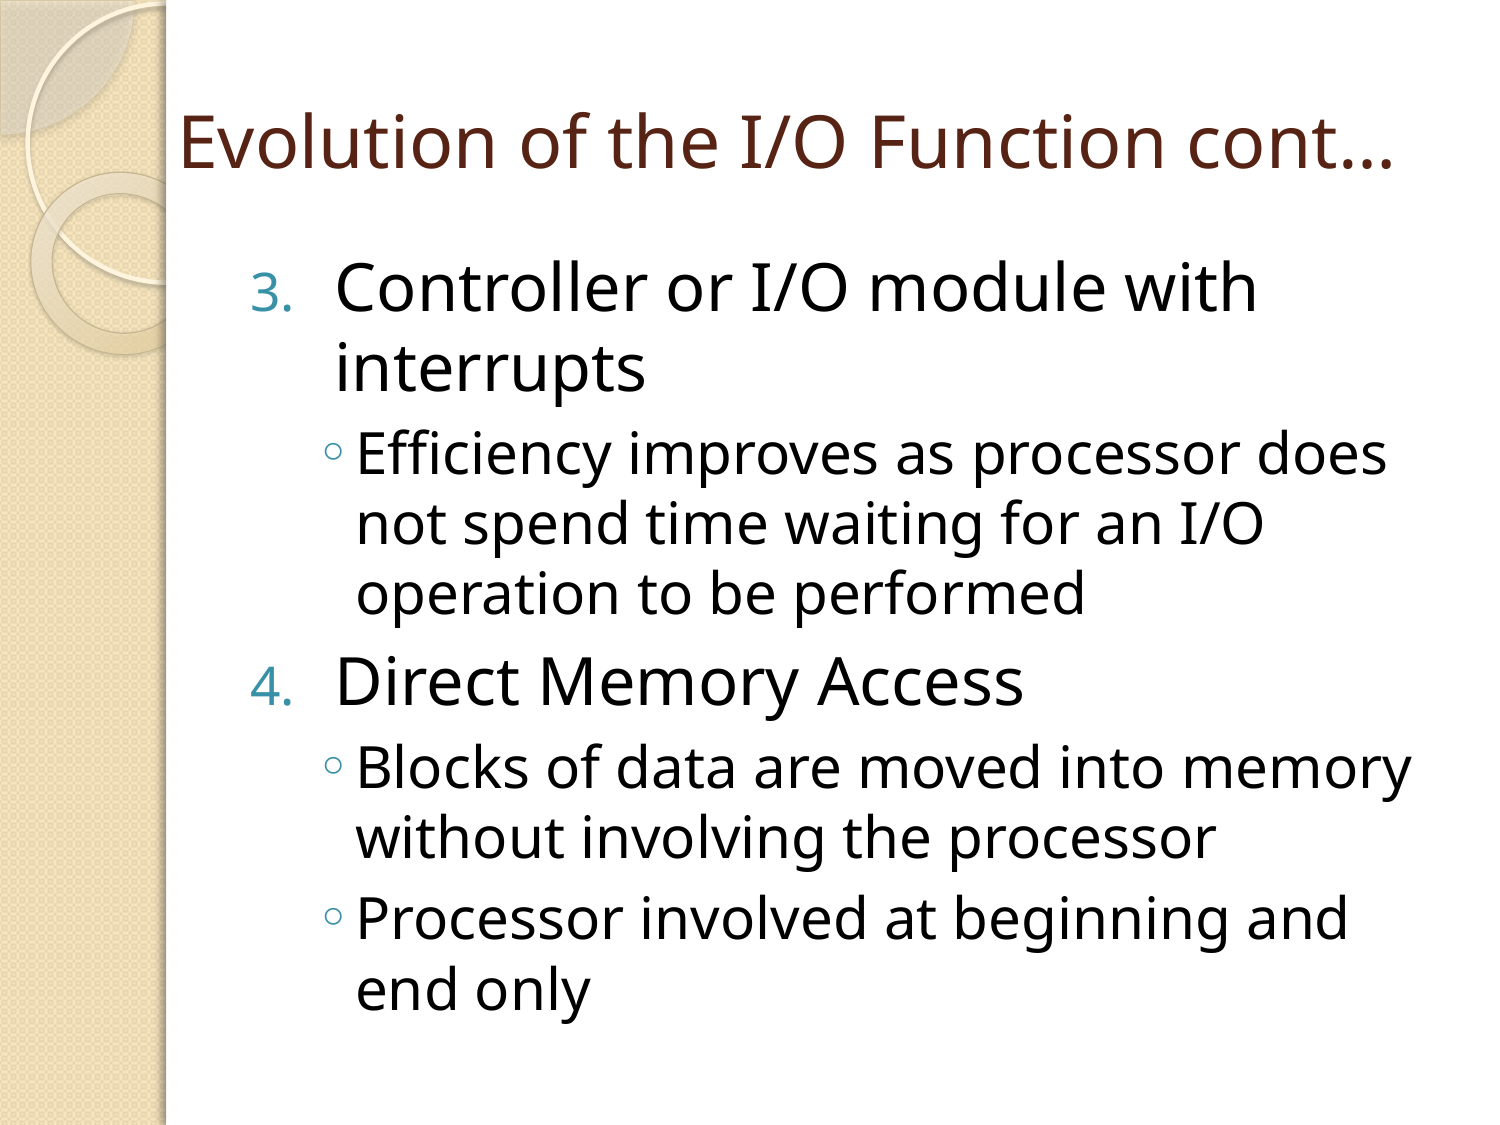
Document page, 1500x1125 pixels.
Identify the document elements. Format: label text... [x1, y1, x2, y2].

list Controller or I/O module with interrupts Efficiency improves as processor does not spend time waiting for an I/O operation to be performed Direct Memory Access Blocks of data are moved into memory without involving the processor Processor involved at beginning and end only [235, 237, 1466, 1025]
title Evolution of the I/O Function cont… [162, 45, 1425, 233]
